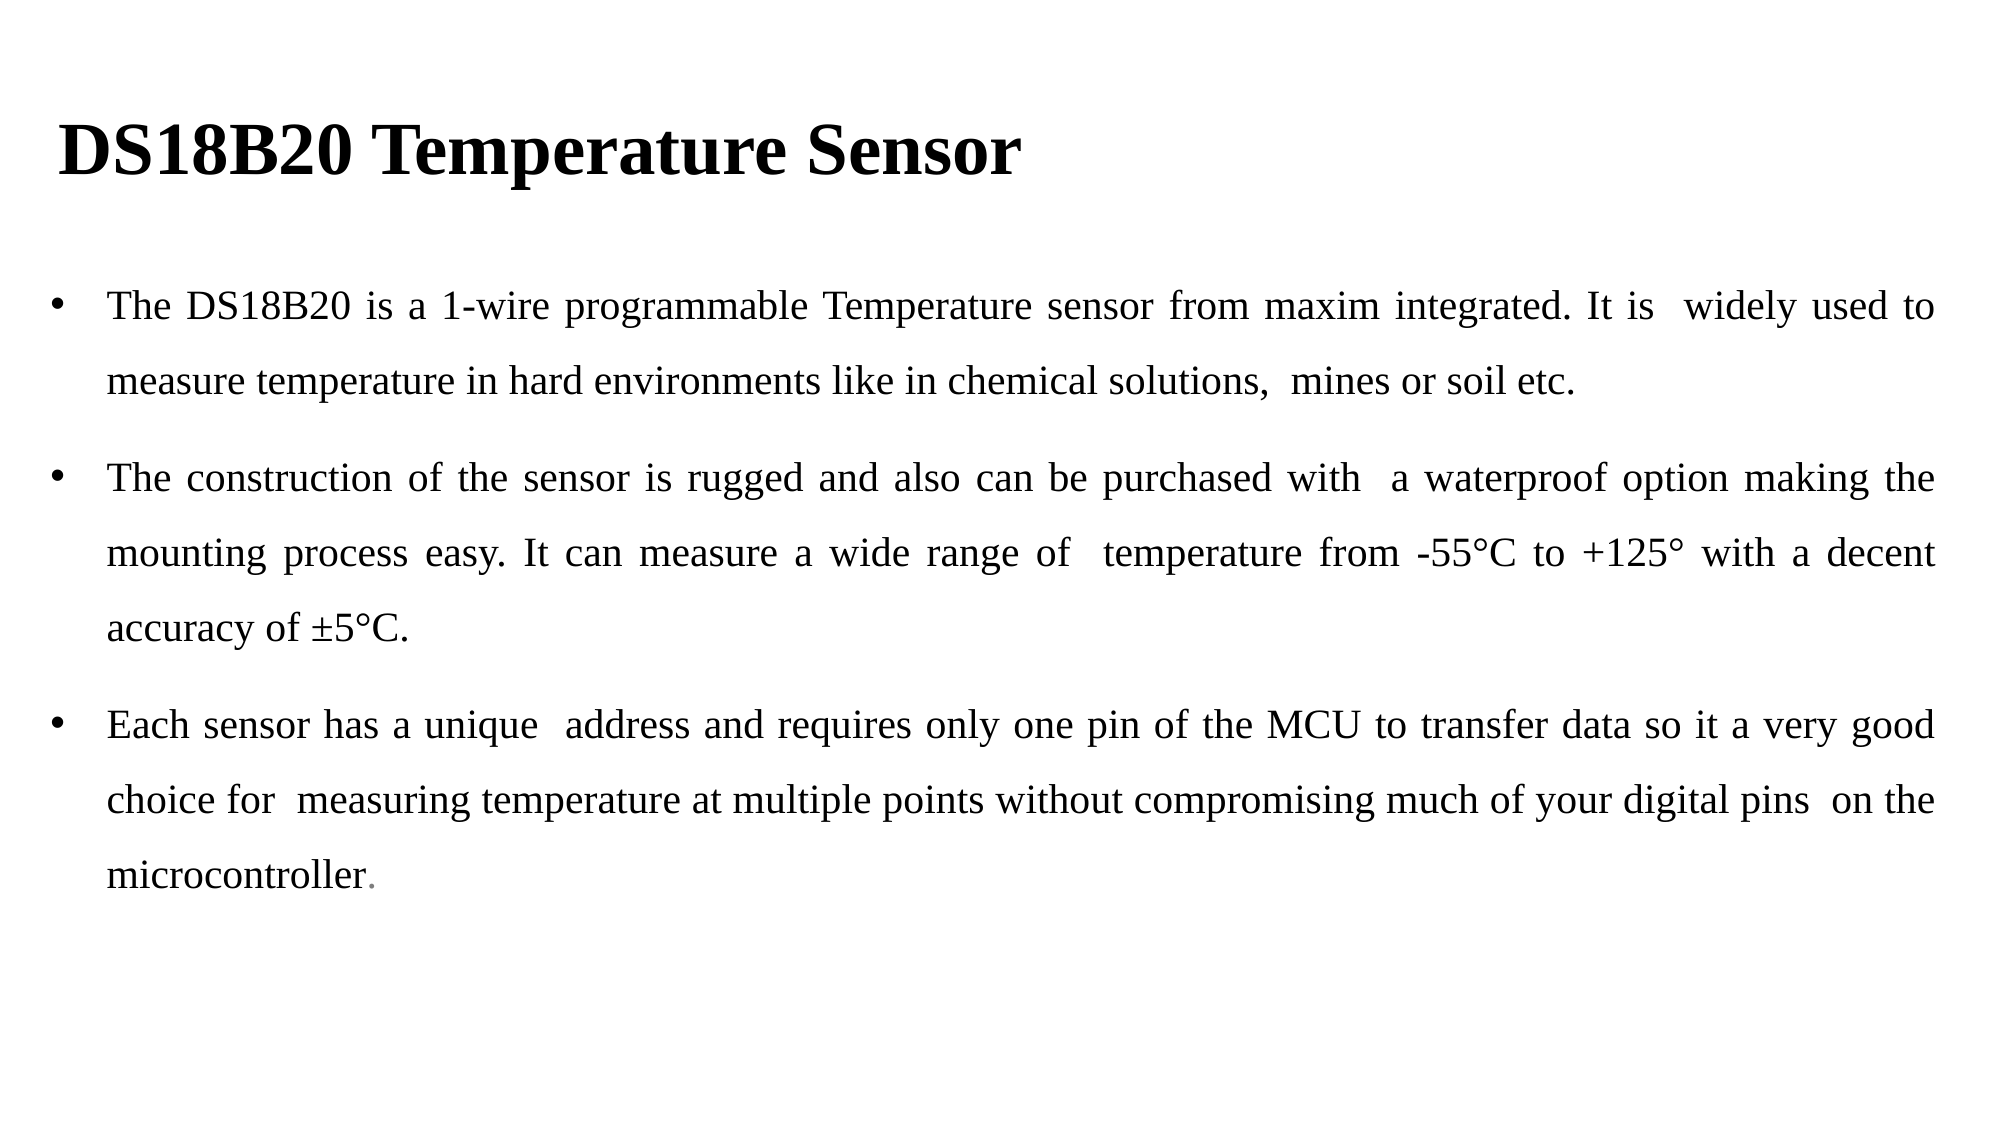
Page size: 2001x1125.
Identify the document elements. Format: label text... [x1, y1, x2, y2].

text_box The DS18B20 is a 1-wire programmable Temperature sensor from maxim integrated. It is widely used to measure temperature in hard environments like in chemical solutions, mines or soil etc. The construction of the sensor is rugged and also can be purchased with a waterproof option making the mounting process easy. It can measure a wide range of temperature from -55°C to +125° with a decent accuracy of ±5°C. Each sensor has a unique address and requires only one pin of the MCU to transfer data so it a very good choice for measuring temperature at multiple points without compromising much of your digital pins on the microcontroller. [45, 250, 1939, 897]
title DS18B20 Temperature Sensor [56, 48, 1604, 239]
